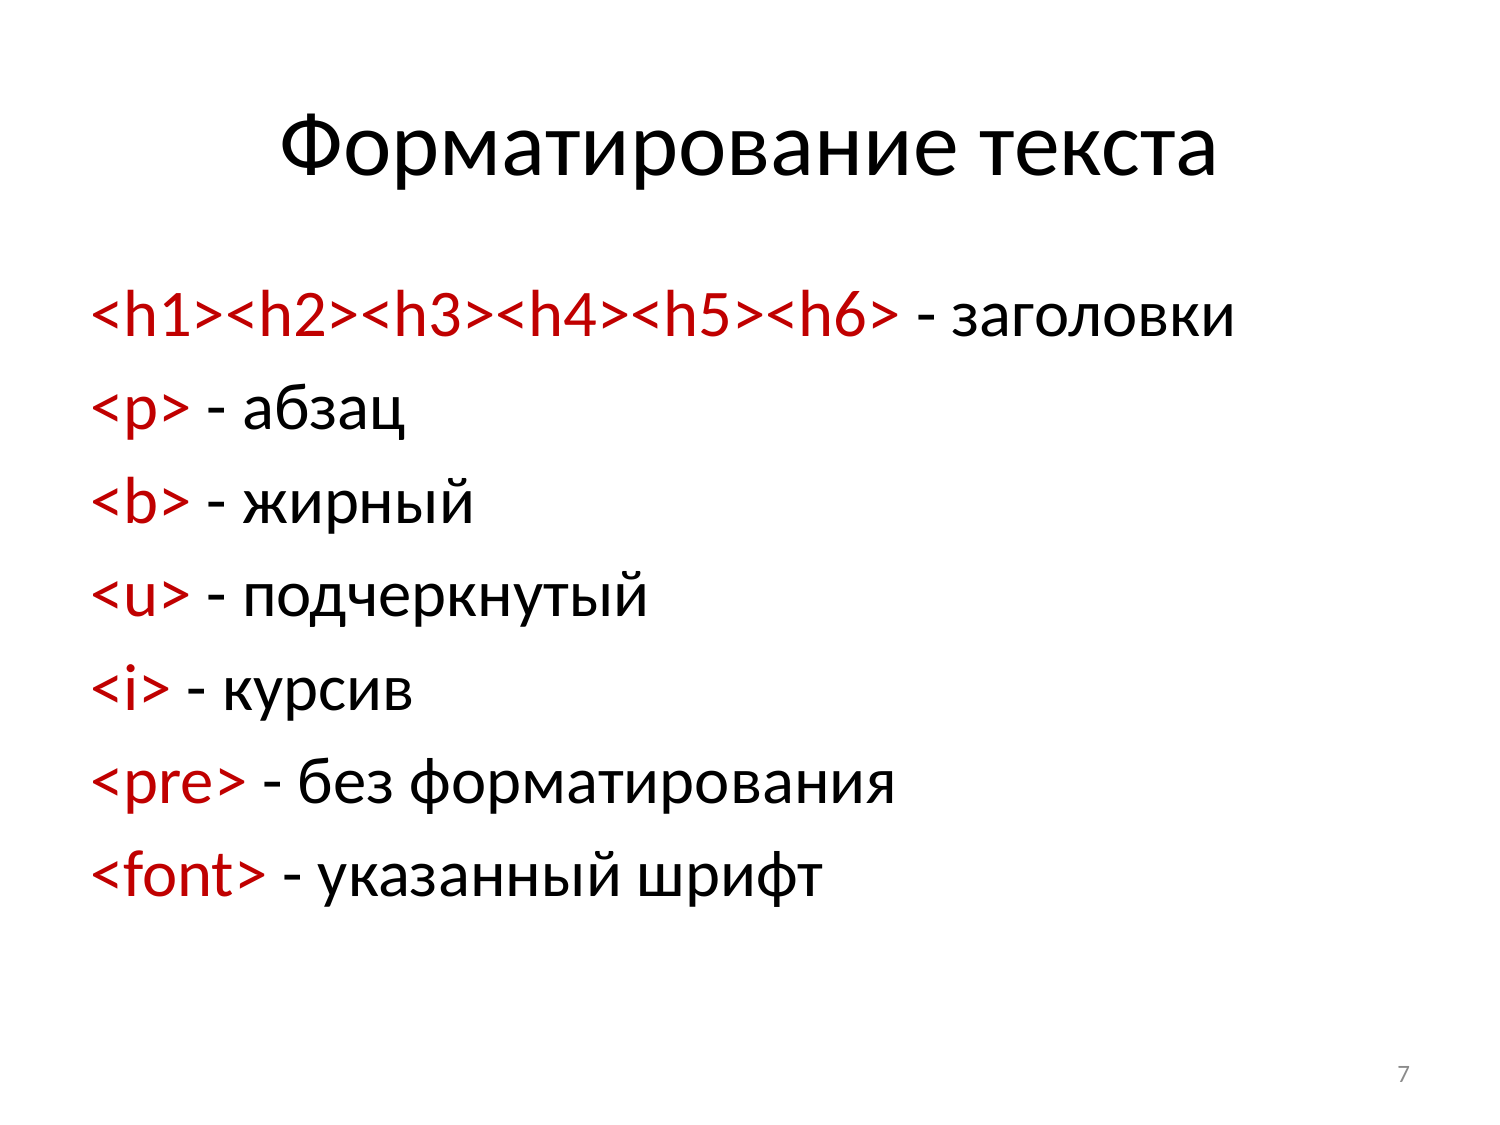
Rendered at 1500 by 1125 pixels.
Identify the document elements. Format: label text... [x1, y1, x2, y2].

list <h1><h2><h3><h4><h5><h6> - заголовки <p> - абзац <b> - жирный <u> - подчеркнутый <i> - курсив <pre> - без форматирования <font> - указанный шрифт [75, 262, 1425, 1005]
title Форматирование текста [75, 45, 1425, 233]
slide_number 7 [1074, 1042, 1425, 1103]
